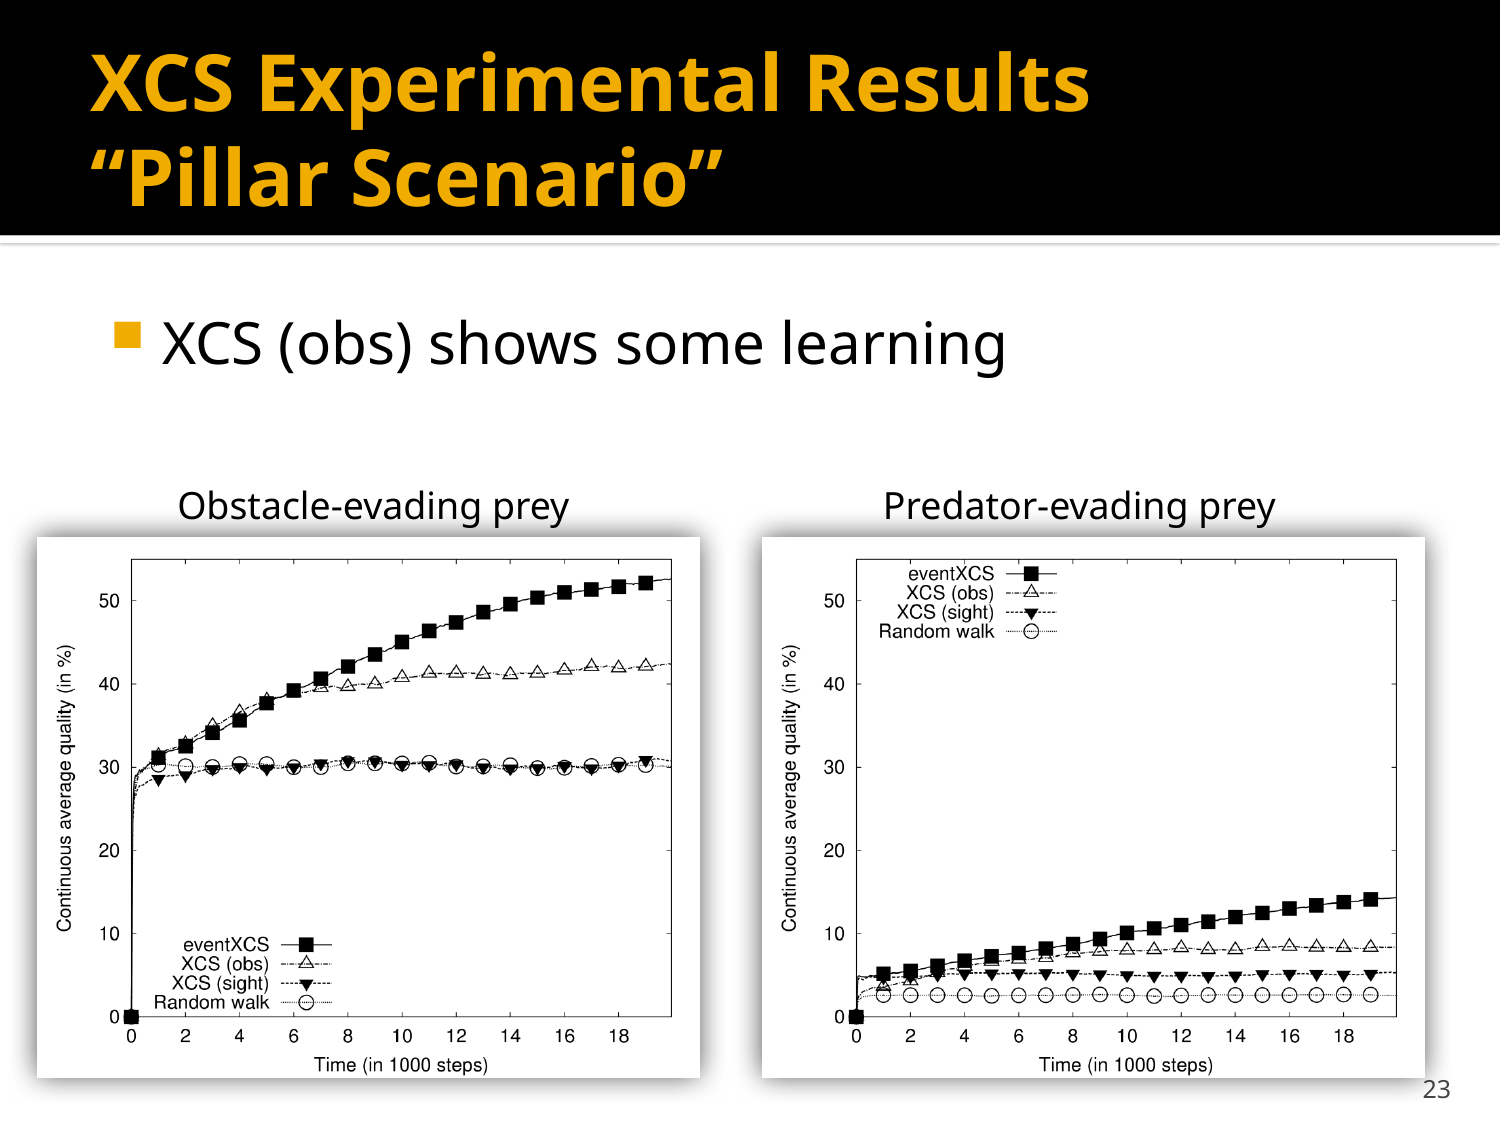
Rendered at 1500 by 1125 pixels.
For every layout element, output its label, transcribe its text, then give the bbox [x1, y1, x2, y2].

text_box Obstacle-evading prey [162, 474, 638, 535]
text_box Predator-evading prey [868, 474, 1344, 535]
title XCS Experimental Results “Pillar Scenario” [75, 24, 1425, 231]
list XCS (obs) shows some learning [75, 291, 1438, 1050]
slide_number 23 [1345, 1062, 1467, 1108]
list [37, 537, 700, 1078]
picture [762, 537, 1425, 1078]
